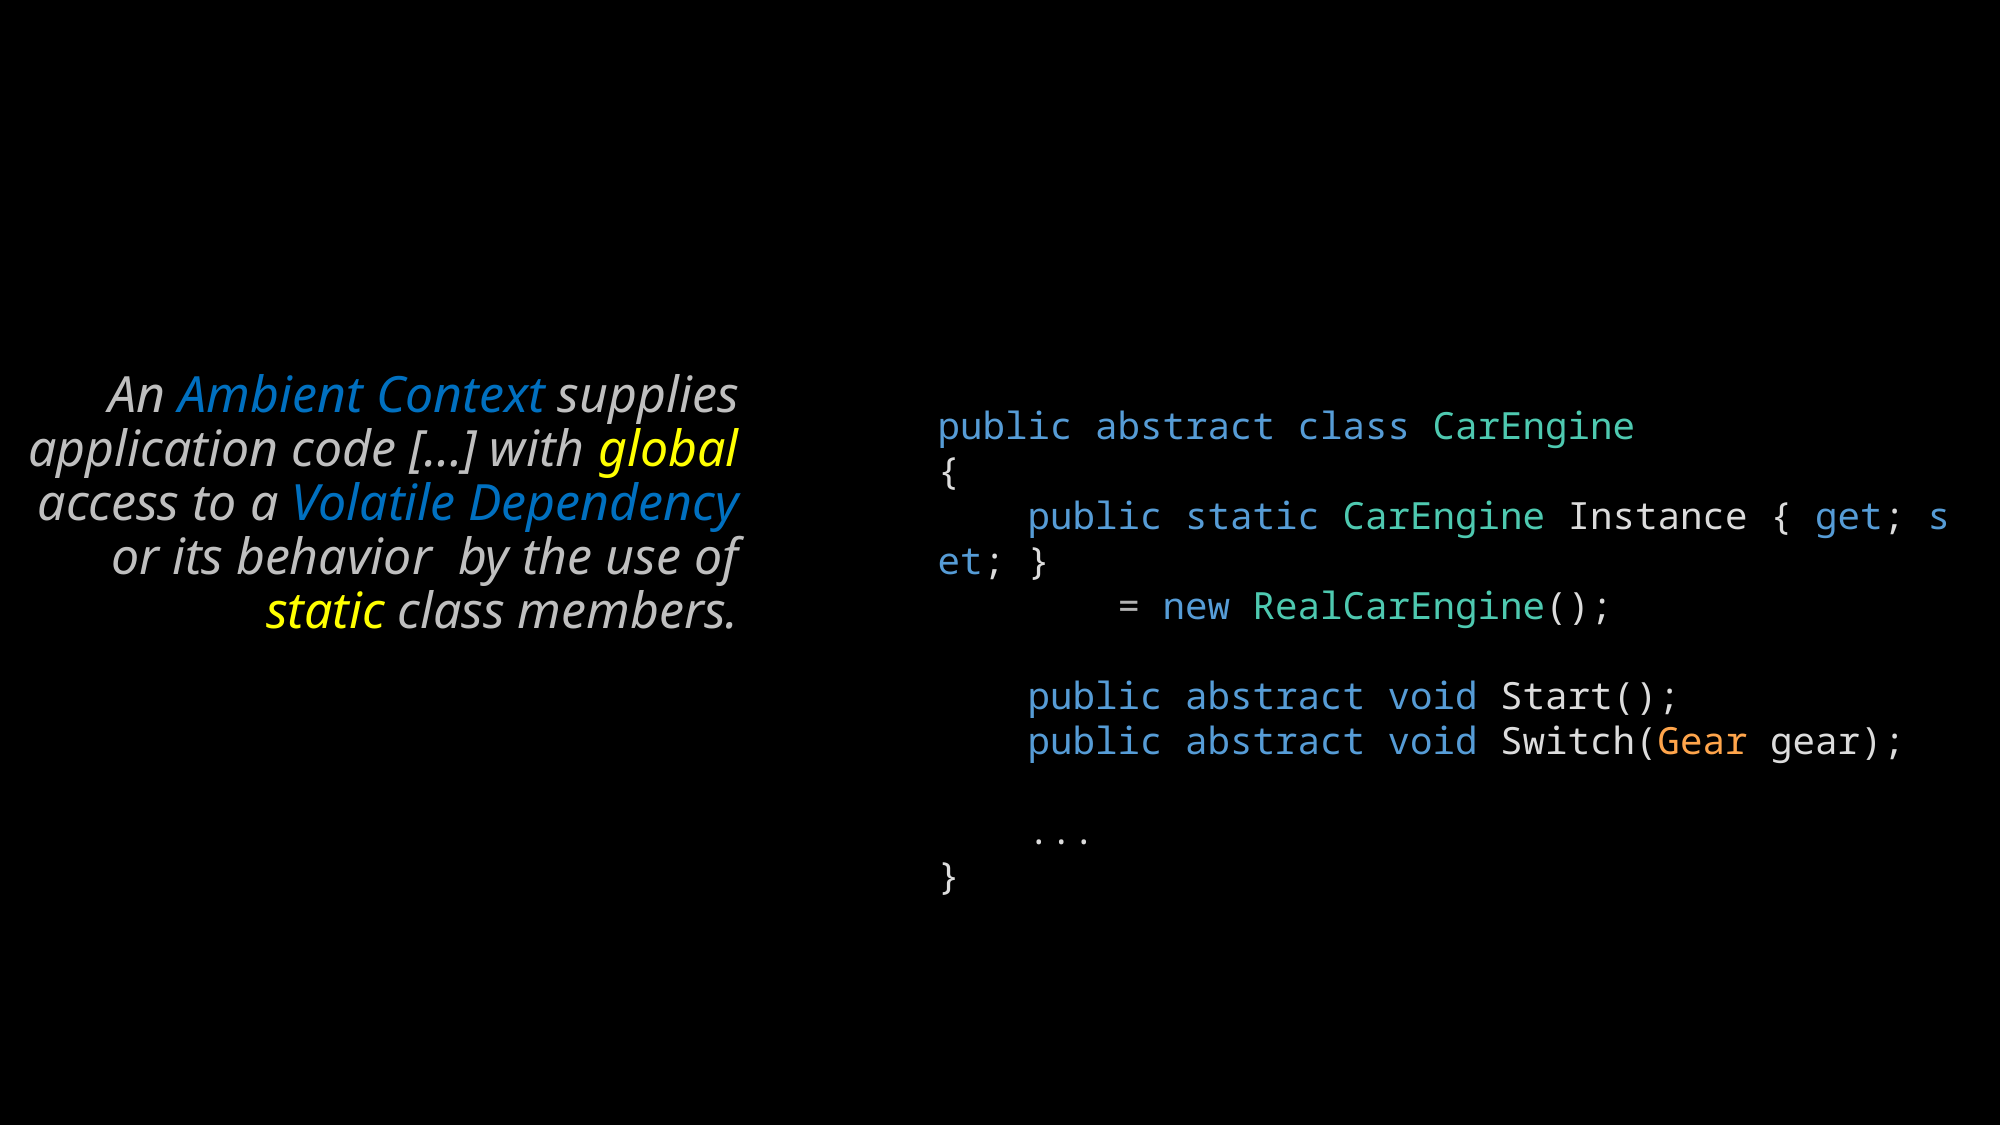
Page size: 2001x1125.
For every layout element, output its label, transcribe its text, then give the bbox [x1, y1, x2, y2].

text_box public abstract class CarEngine { public static CarEngine Instance { get; set; } = new RealCarEngine(); public abstract void Start(); public abstract void Switch(Gear gear); ... } [922, 394, 1983, 950]
title An Ambient Context supplies application code […] with global access to a Volatile Dependency or its behavior by the use of static class members. [0, 91, 754, 905]
